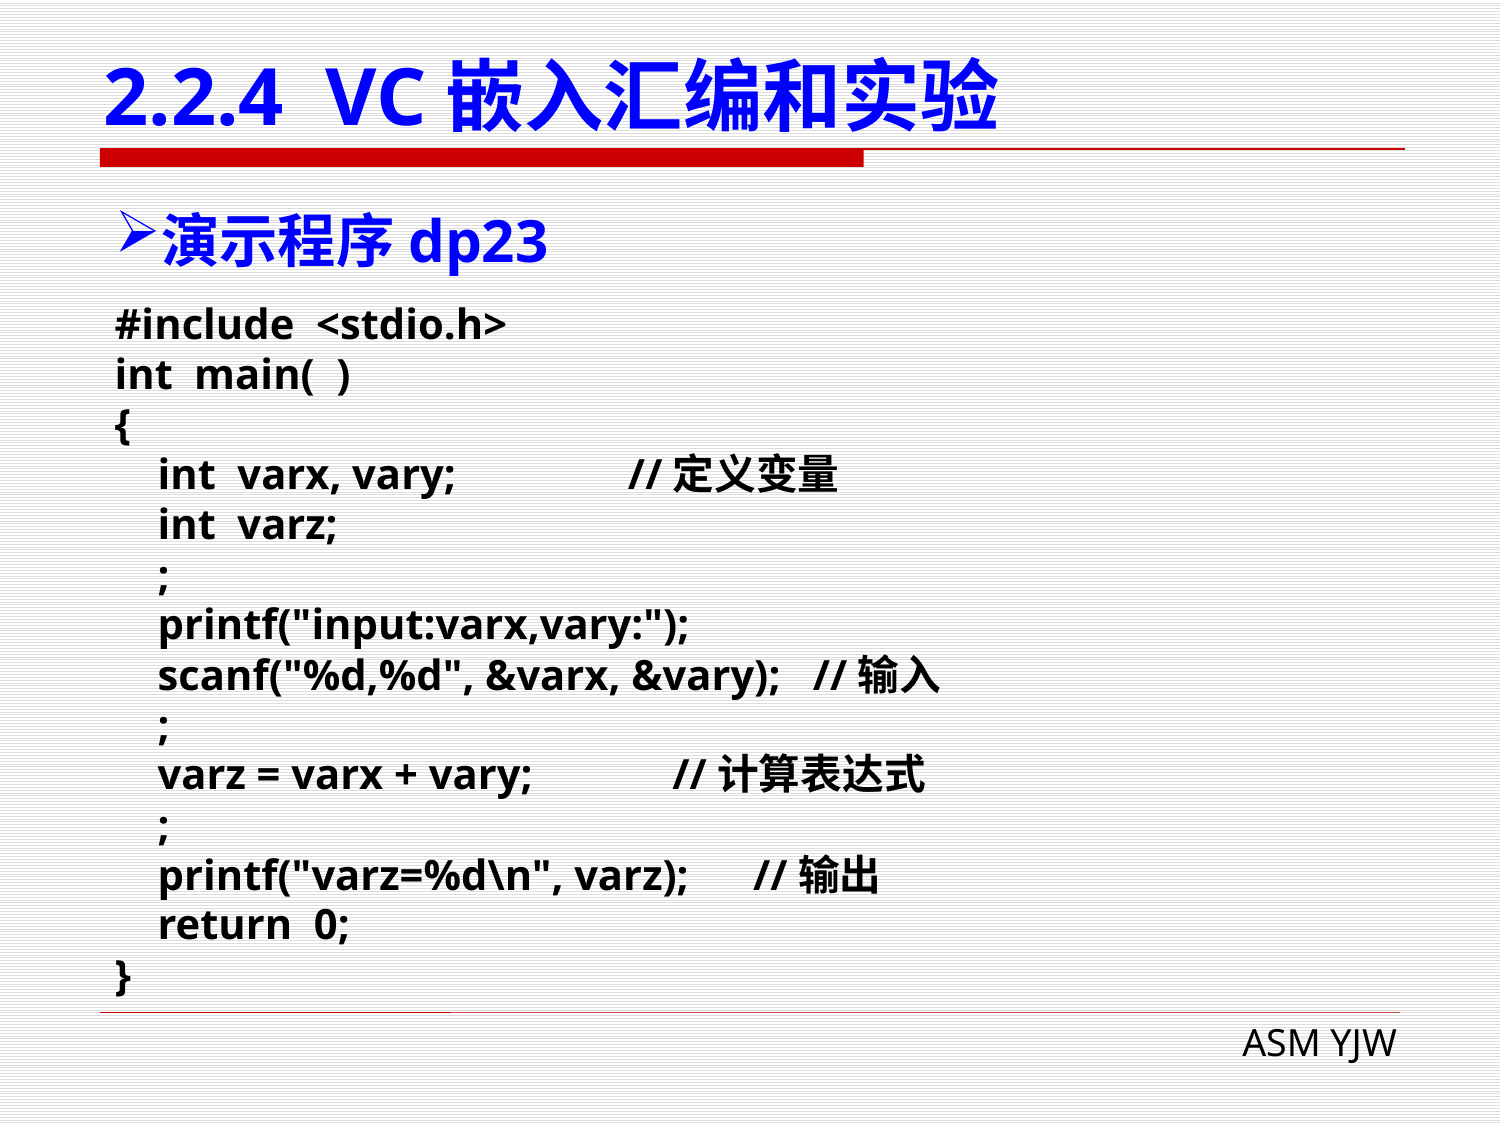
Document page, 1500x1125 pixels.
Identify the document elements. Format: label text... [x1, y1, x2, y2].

title 2.2.4 VC嵌入汇编和实验 [88, 42, 1448, 149]
text_box 演示程序dp23 [100, 196, 1400, 281]
text_box #include <stdio.h> int main( ) { int varx, vary; //定义变量 int varz; ; printf("input:varx,vary:"); scanf("%d,%d", &varx, &vary); //输入 ; varz = varx + vary; //计算表达式 ; printf("varz=%d\n", varz); //输出 return 0; } [99, 290, 1459, 1006]
